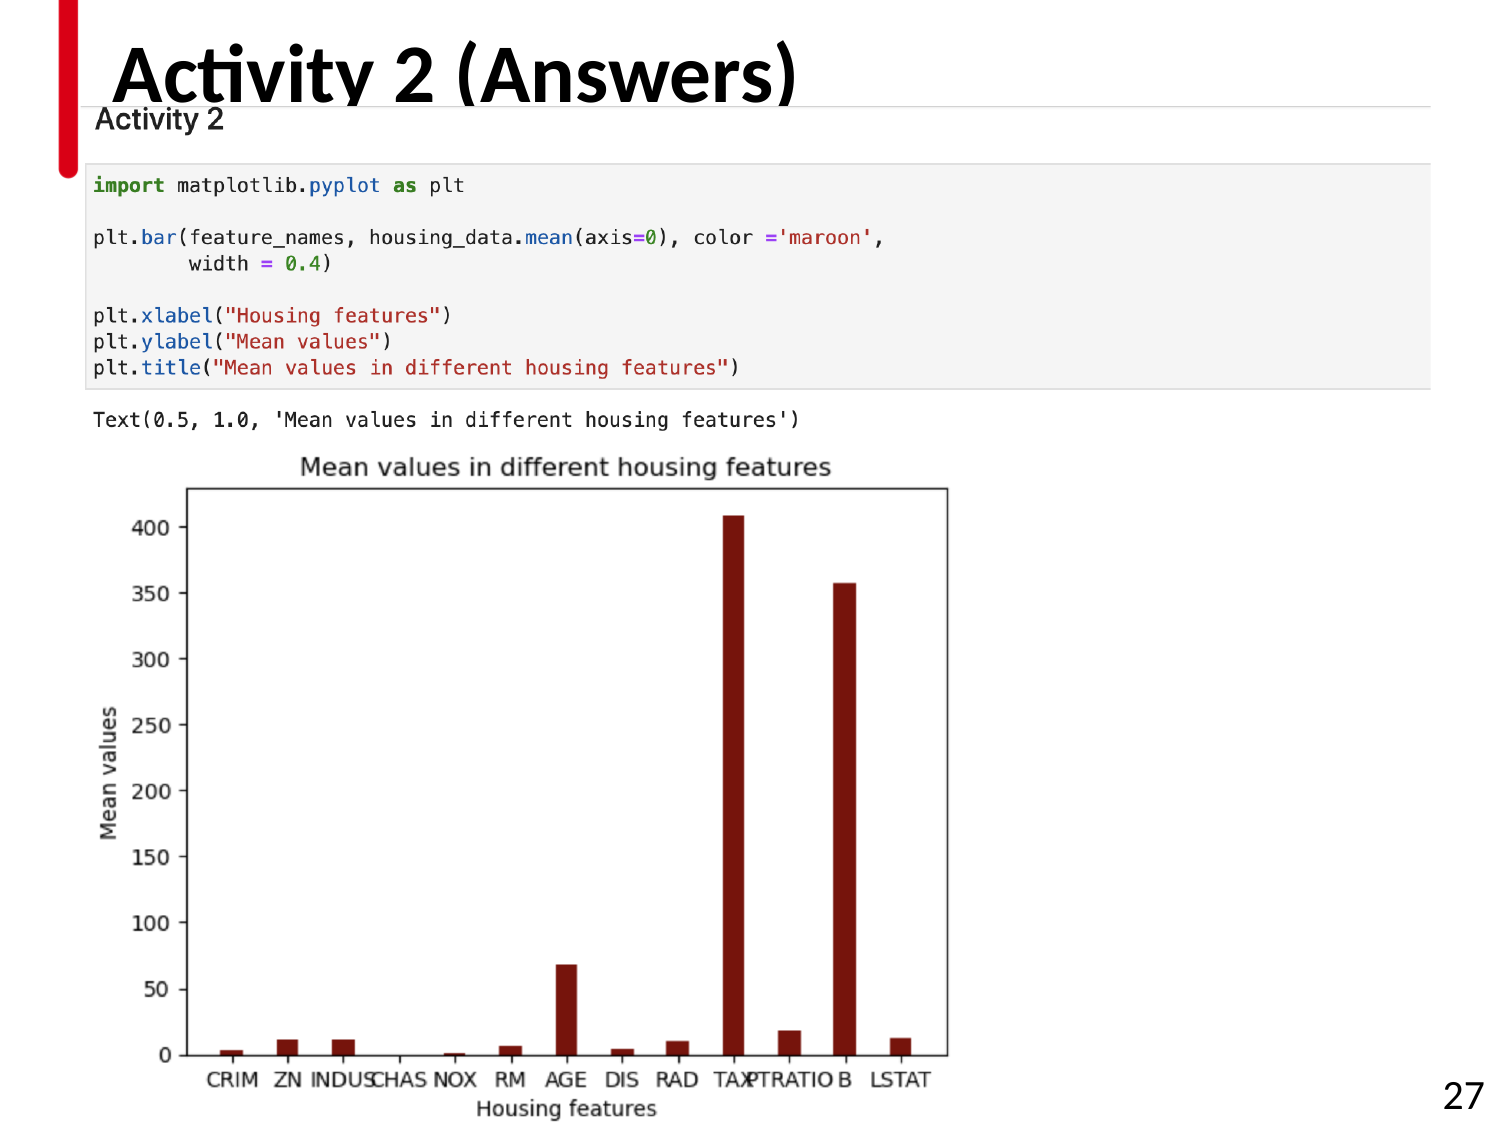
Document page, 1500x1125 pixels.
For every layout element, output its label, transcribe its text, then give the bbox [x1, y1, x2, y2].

picture [57, 0, 1431, 1125]
title Activity 2 (Answers) [97, 0, 1500, 138]
